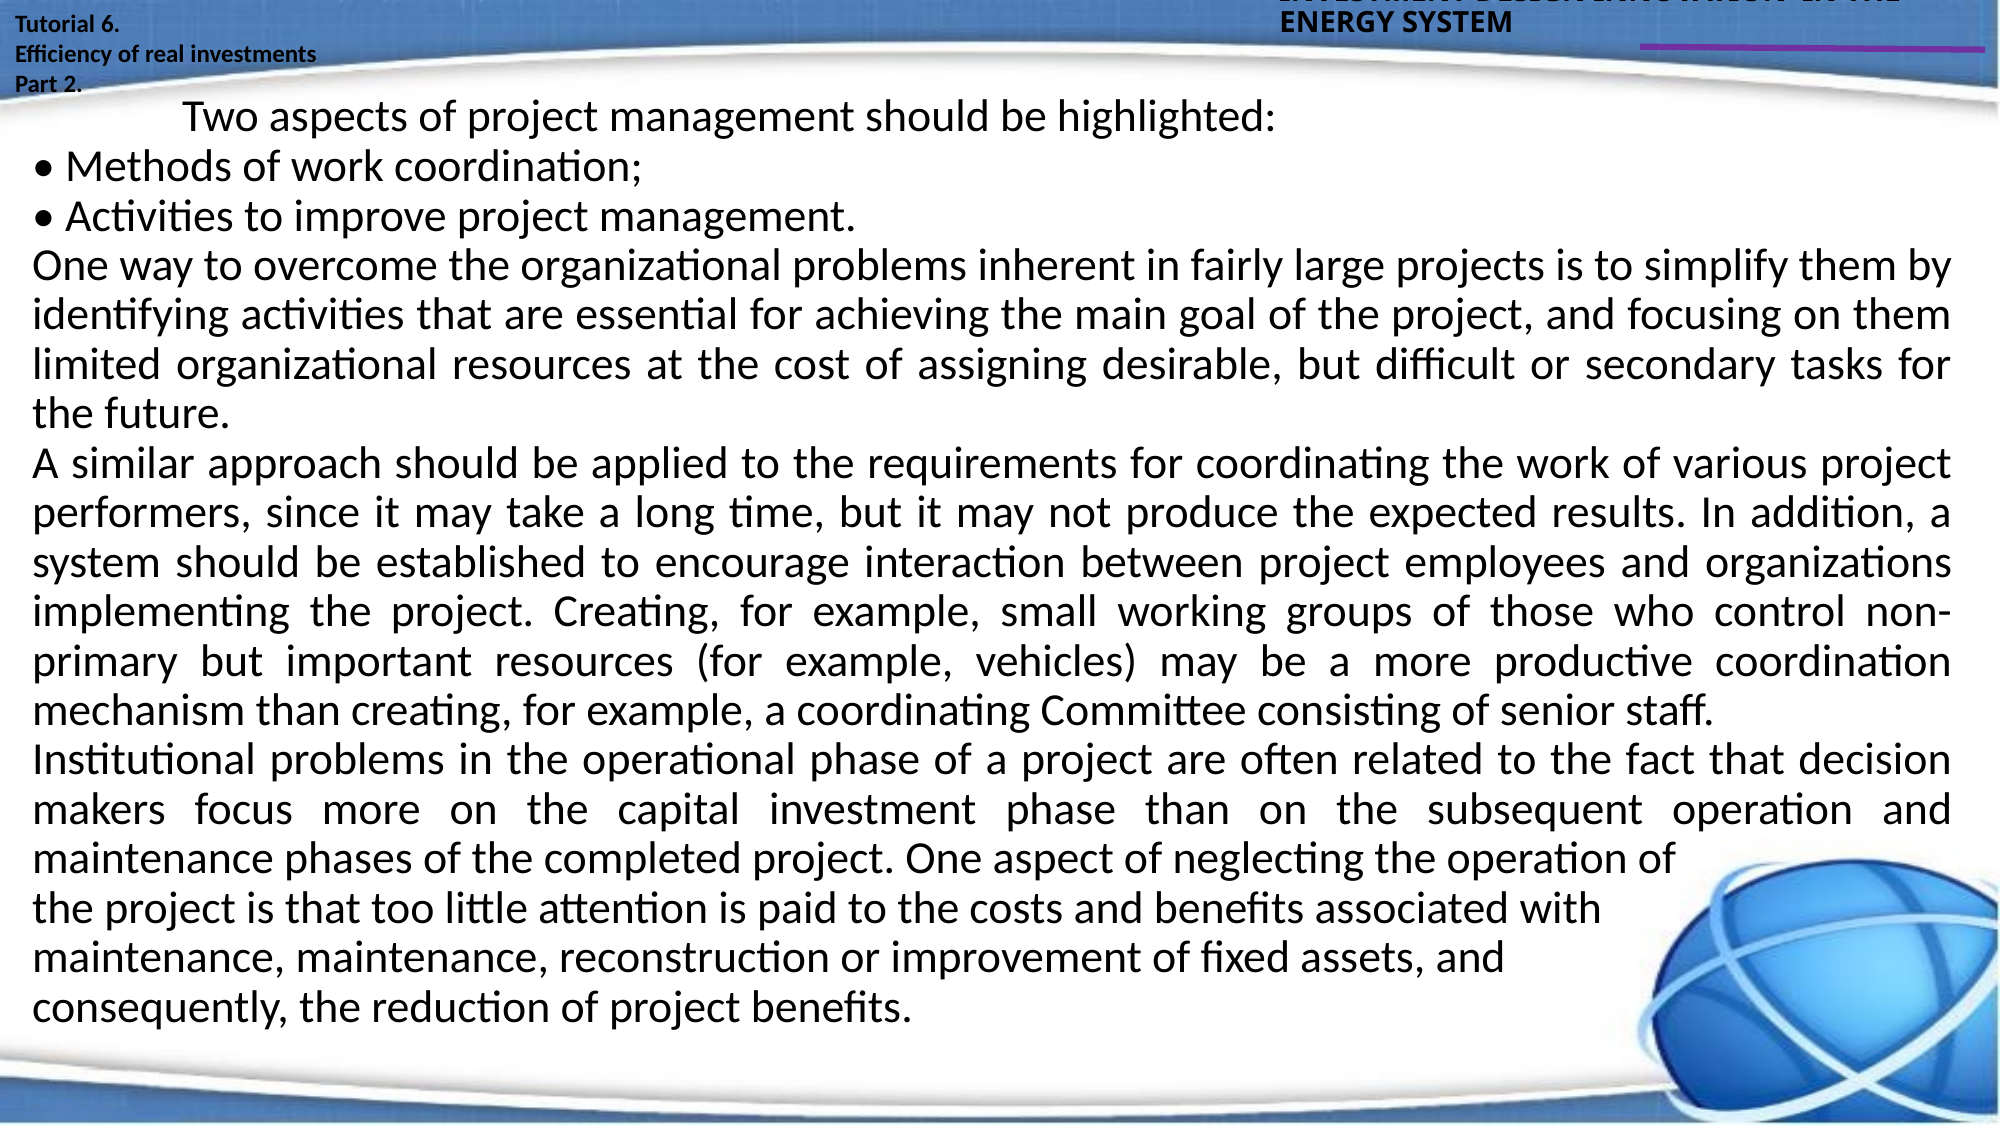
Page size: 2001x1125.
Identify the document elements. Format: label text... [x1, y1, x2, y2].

text_box INVESTMENT DESIGN INNOVATION IN THE ENERGY SYSTEM [1264, 0, 2000, 47]
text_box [1640, 46, 1986, 50]
text_box Tutorial 6. Efficiency of real investments Part 2. [0, 0, 343, 105]
text_box Two aspects of project management should be highlighted: • Methods of work coordination; • Activities to improve project management. One way to overcome the organizational problems inherent in fairly large projects is to simplify them by identifying activities that are essential for achieving the main goal of the project, and focusing on them limited organizational resources at the cost of assigning desirable, but difficult or secondary tasks for the future. A similar approach should be applied to the requirements for coordinating the work of various project performers, since it may take a long time, but it may not produce the expected results. In addition, a system should be established to encourage interaction between project employees and organizations implementing the project. Creating, for example, small working groups of those who control non-primary but important resources (for example, vehicles) may be a more productive coordination mechanism than creating, for example, a coordinating Committee consisting of senior staff. Institutional problems in the operational phase of a project are often related to the fact that decision makers focus more on the capital investment phase than on the subsequent operation and maintenance phases of the completed project. One aspect of neglecting the operation of the project is that too little attention is paid to the costs and benefits associated with maintenance, maintenance, reconstruction or improvement of fixed assets, and consequently, the reduction of project benefits. [17, 80, 1969, 1066]
picture [0, 0, 2001, 1125]
